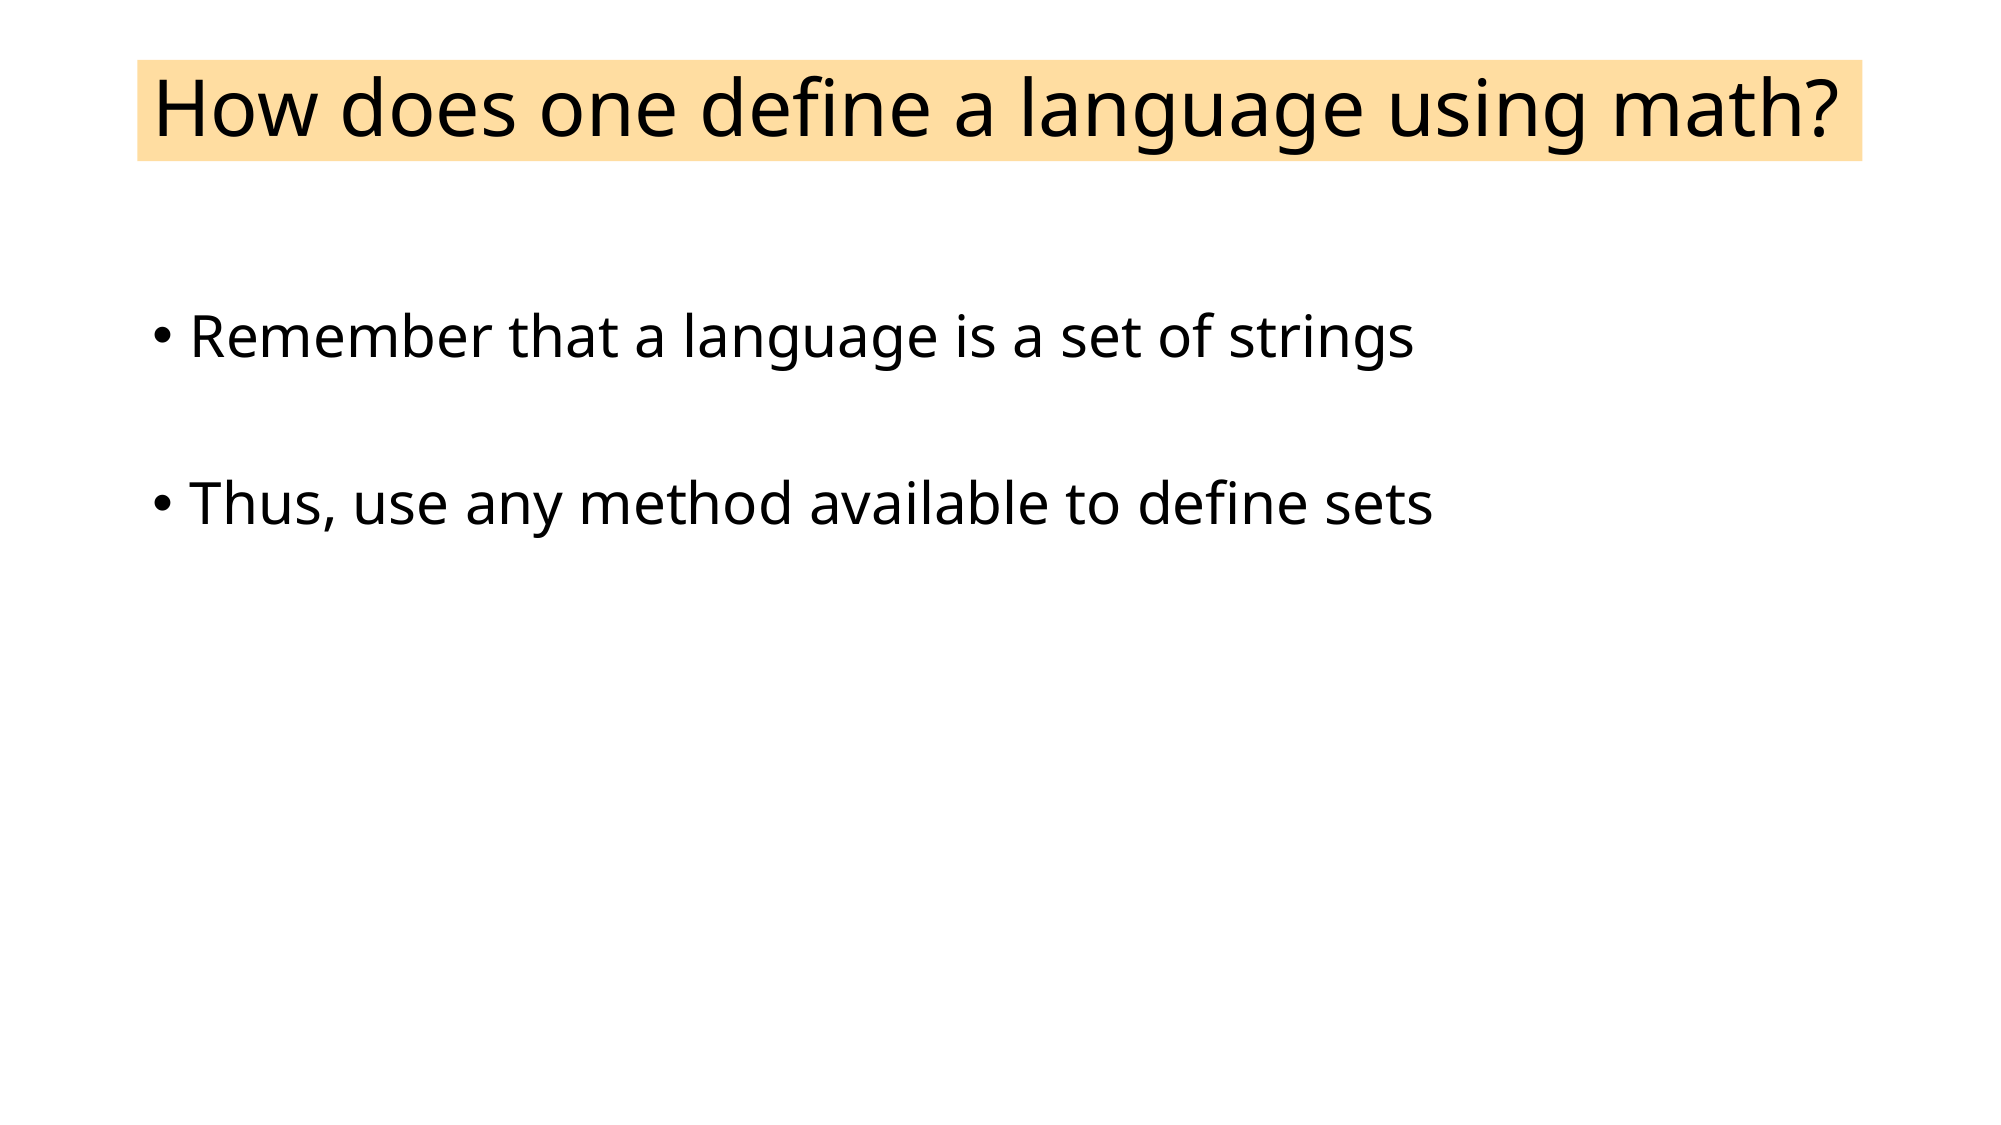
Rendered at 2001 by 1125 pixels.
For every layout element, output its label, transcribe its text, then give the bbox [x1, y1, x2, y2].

title How does one define a language using math? [137, 59, 1863, 162]
list Remember that a language is a set of strings Thus, use any method available to define sets [137, 299, 1863, 1014]
